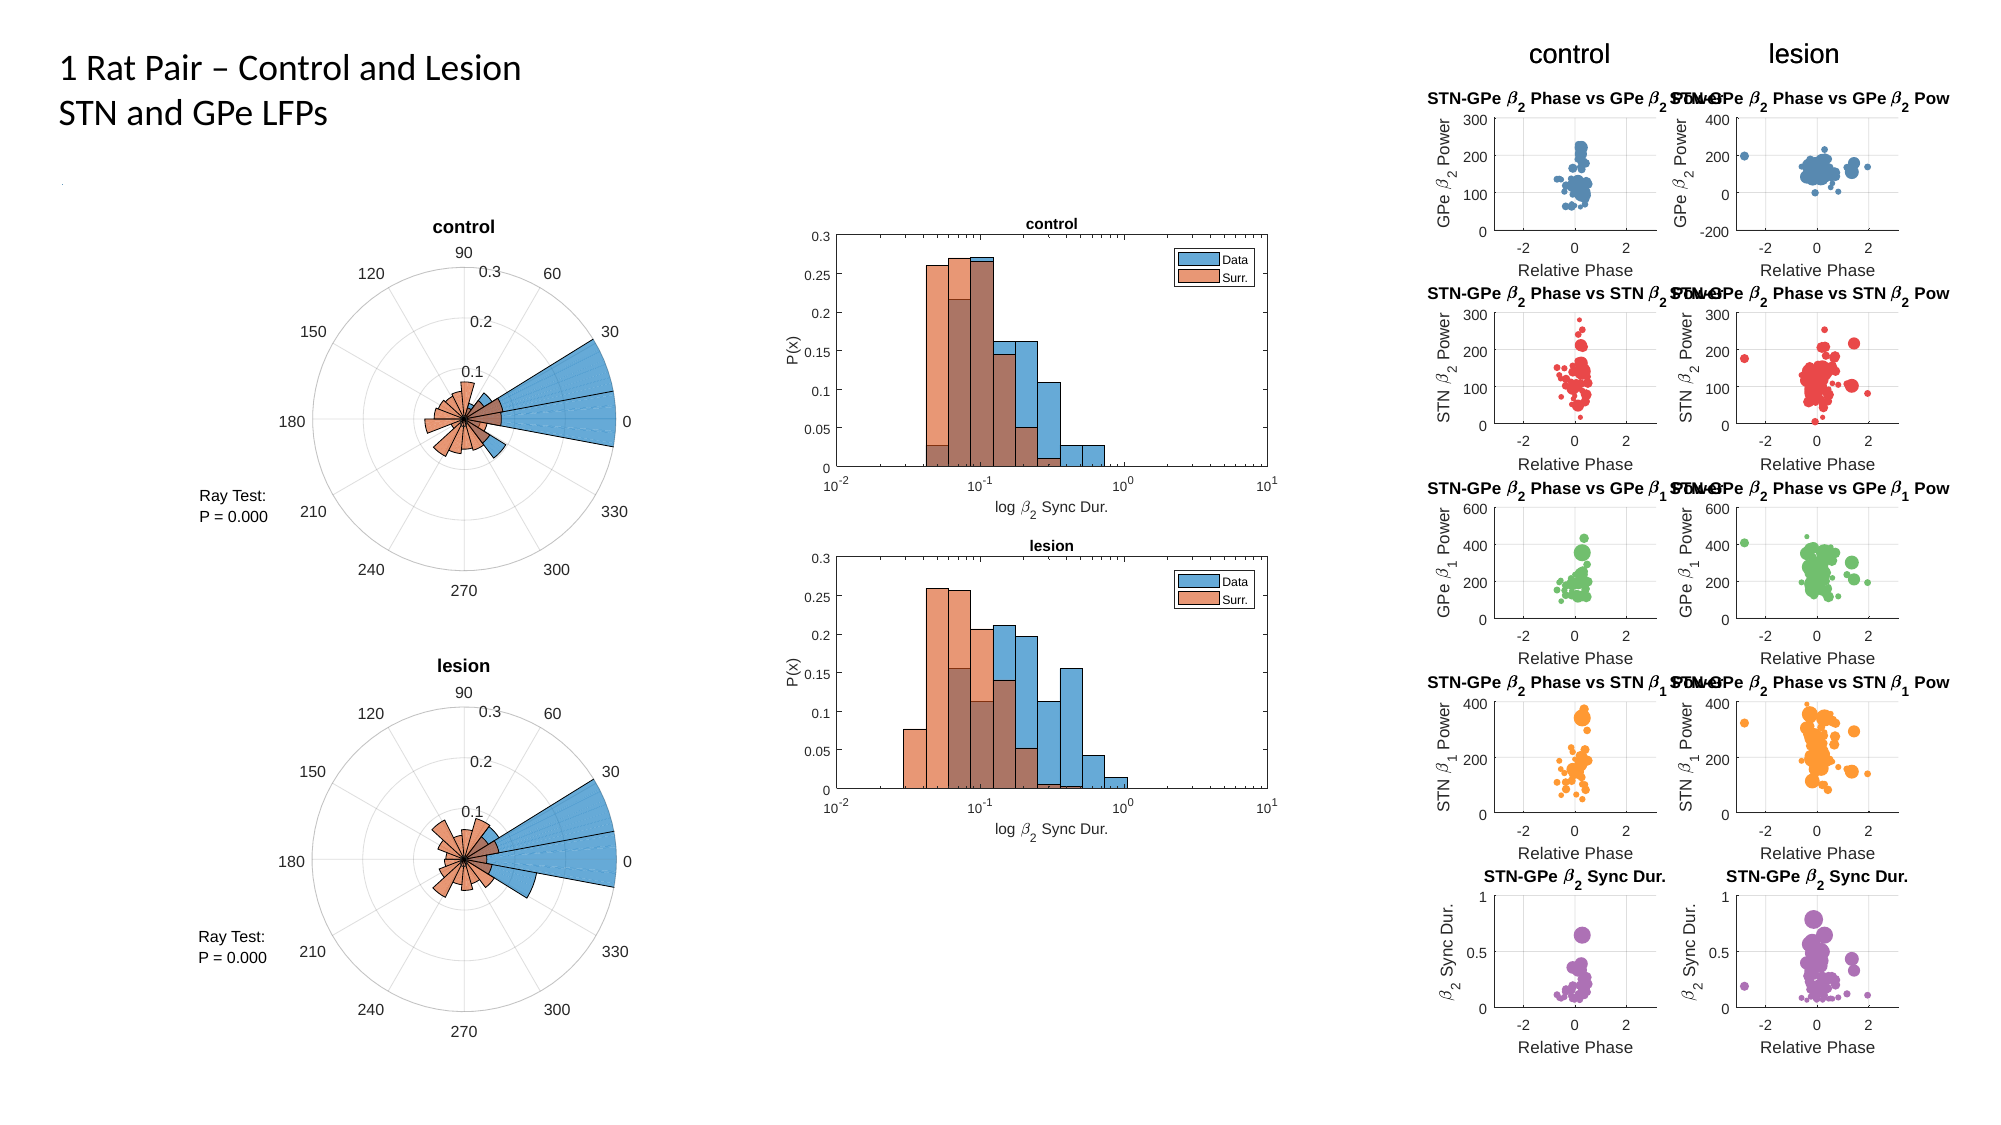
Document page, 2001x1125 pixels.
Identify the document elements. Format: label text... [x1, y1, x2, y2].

text_box 1 Rat Pair – Control and Lesion STN and GPe LFPs [43, 35, 761, 141]
picture [62, 184, 1320, 1112]
picture [1400, 19, 1950, 1125]
